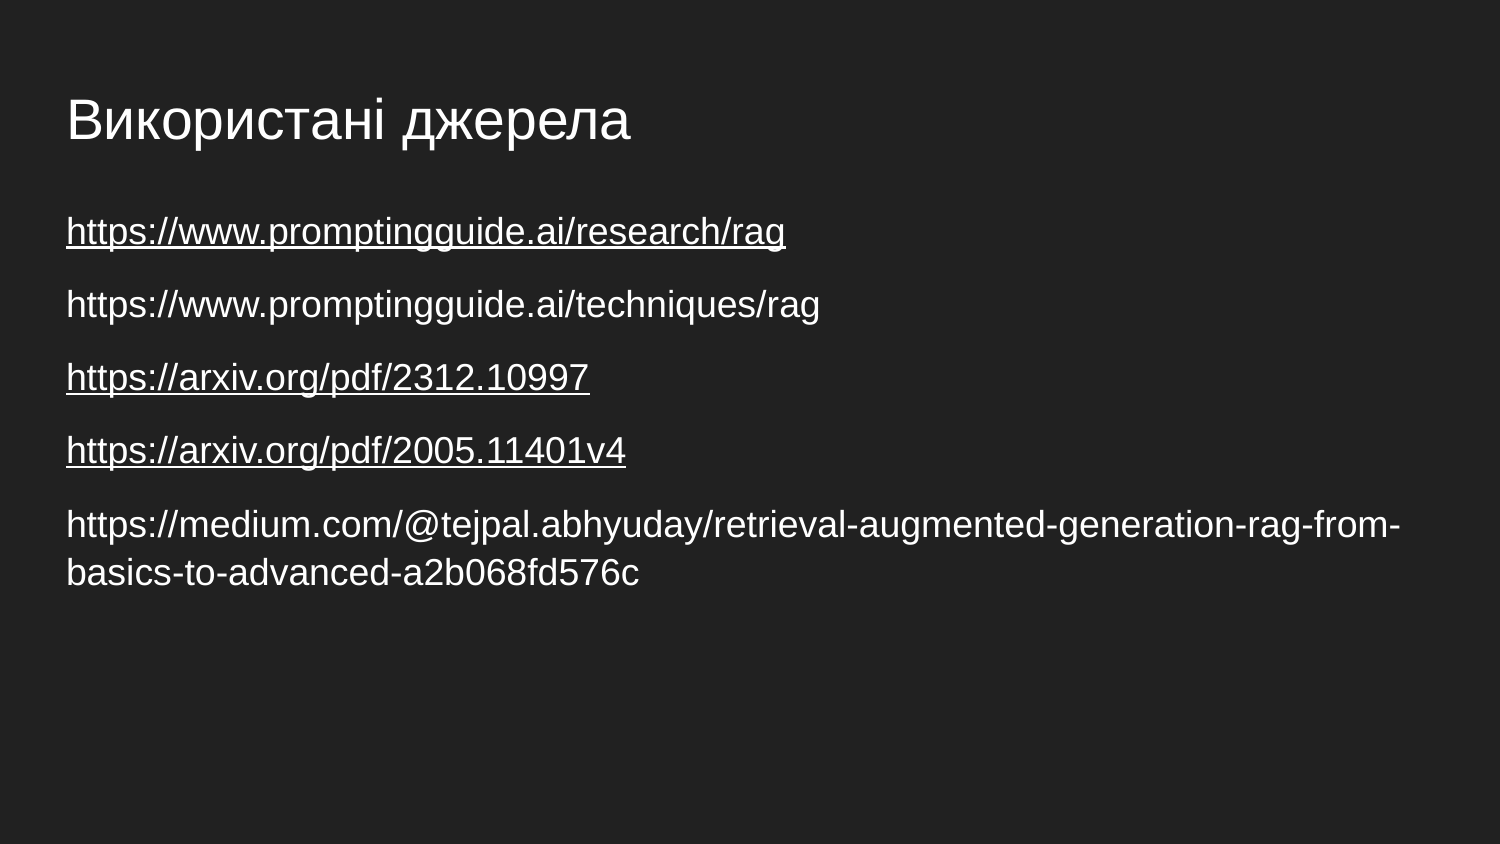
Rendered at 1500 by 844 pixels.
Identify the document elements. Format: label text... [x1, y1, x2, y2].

list https://www.promptingguide.ai/research/rag https://www.promptingguide.ai/techniques/rag https://arxiv.org/pdf/2312.10997 https://arxiv.org/pdf/2005.11401v4 https://medium.com/@tejpal.abhyuday/retrieval-augmented-generation-rag-from-basics-to-advanced-a2b068fd576c [51, 189, 1449, 750]
title Використані джерела [51, 72, 1449, 167]
